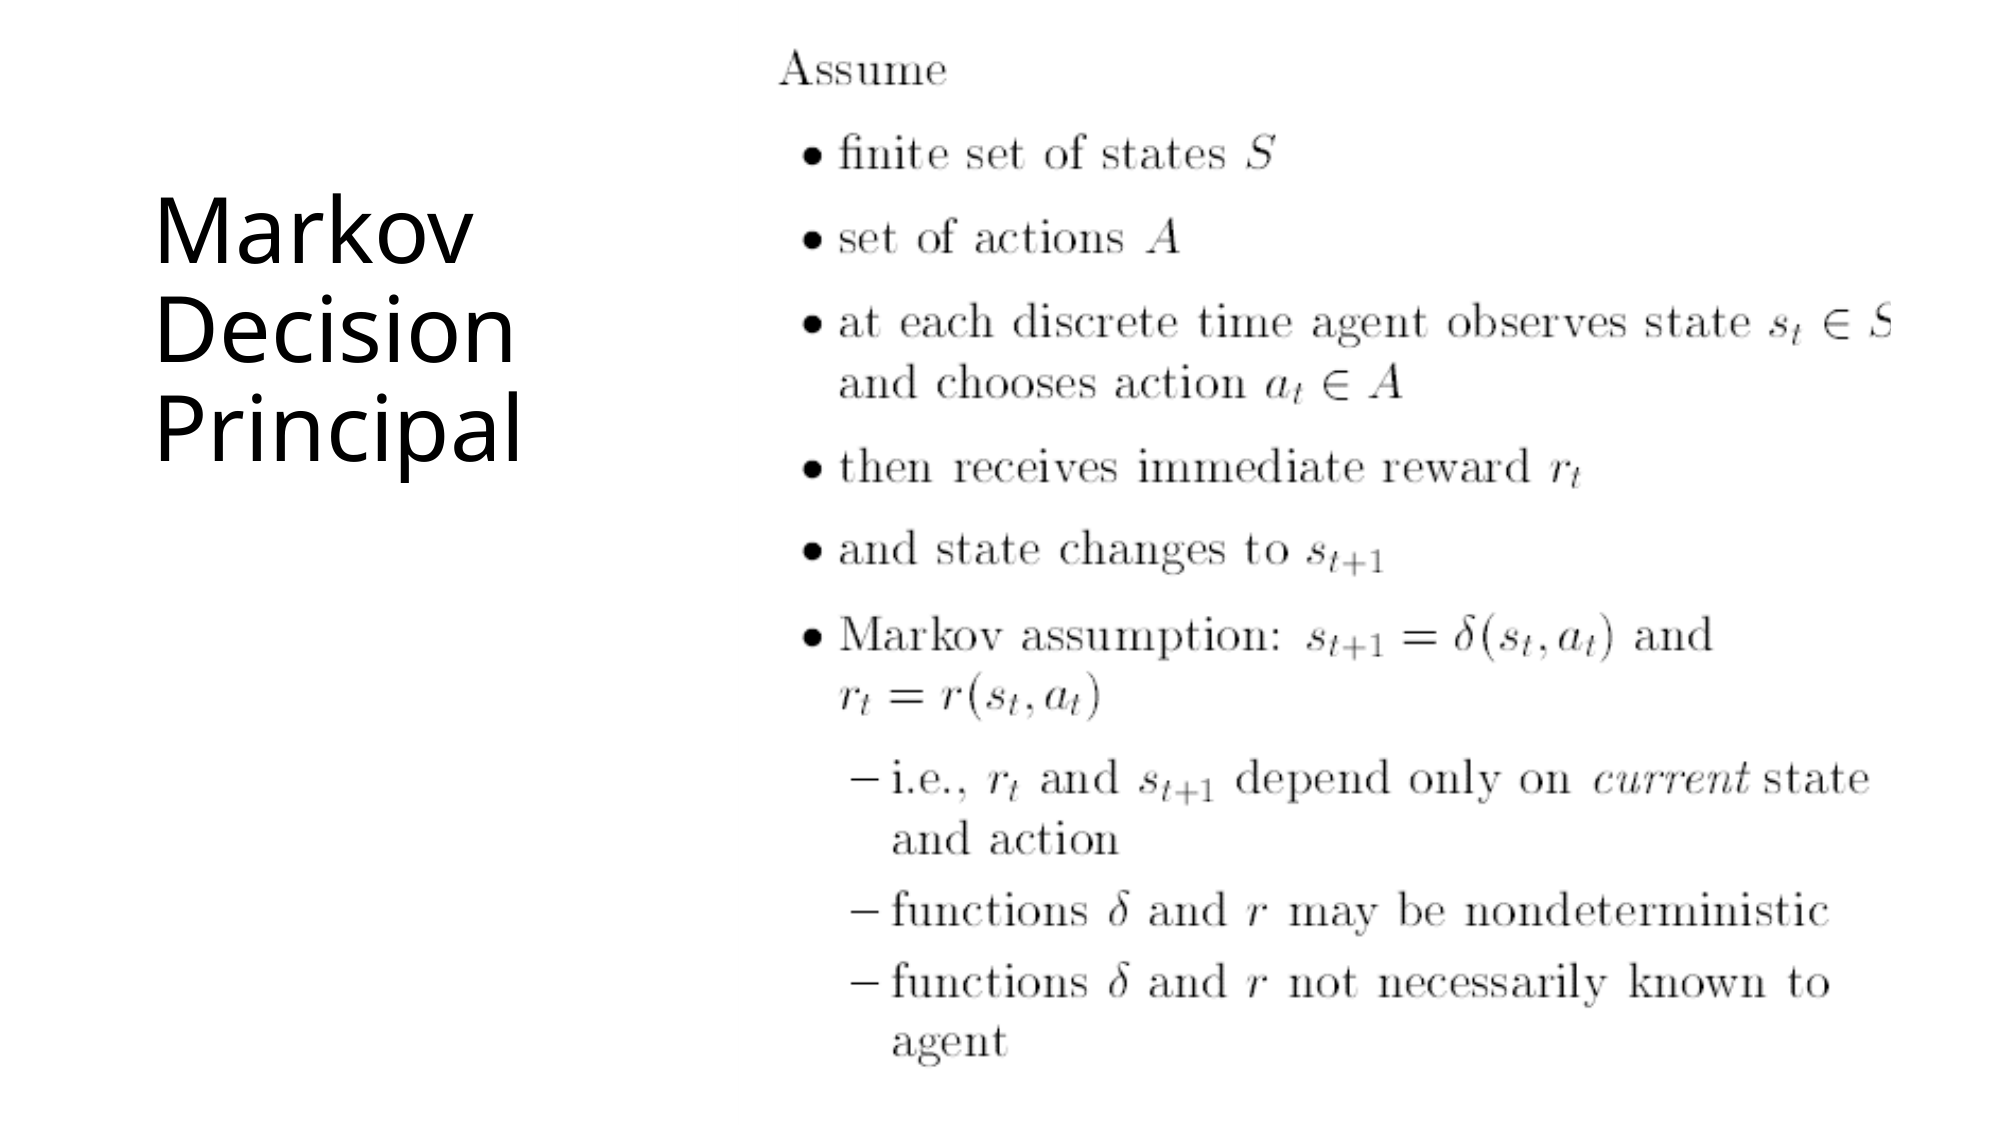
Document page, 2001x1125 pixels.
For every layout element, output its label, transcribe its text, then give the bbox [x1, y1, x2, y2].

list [737, 0, 1891, 1125]
title Markov Decision Principal [137, 59, 737, 607]
